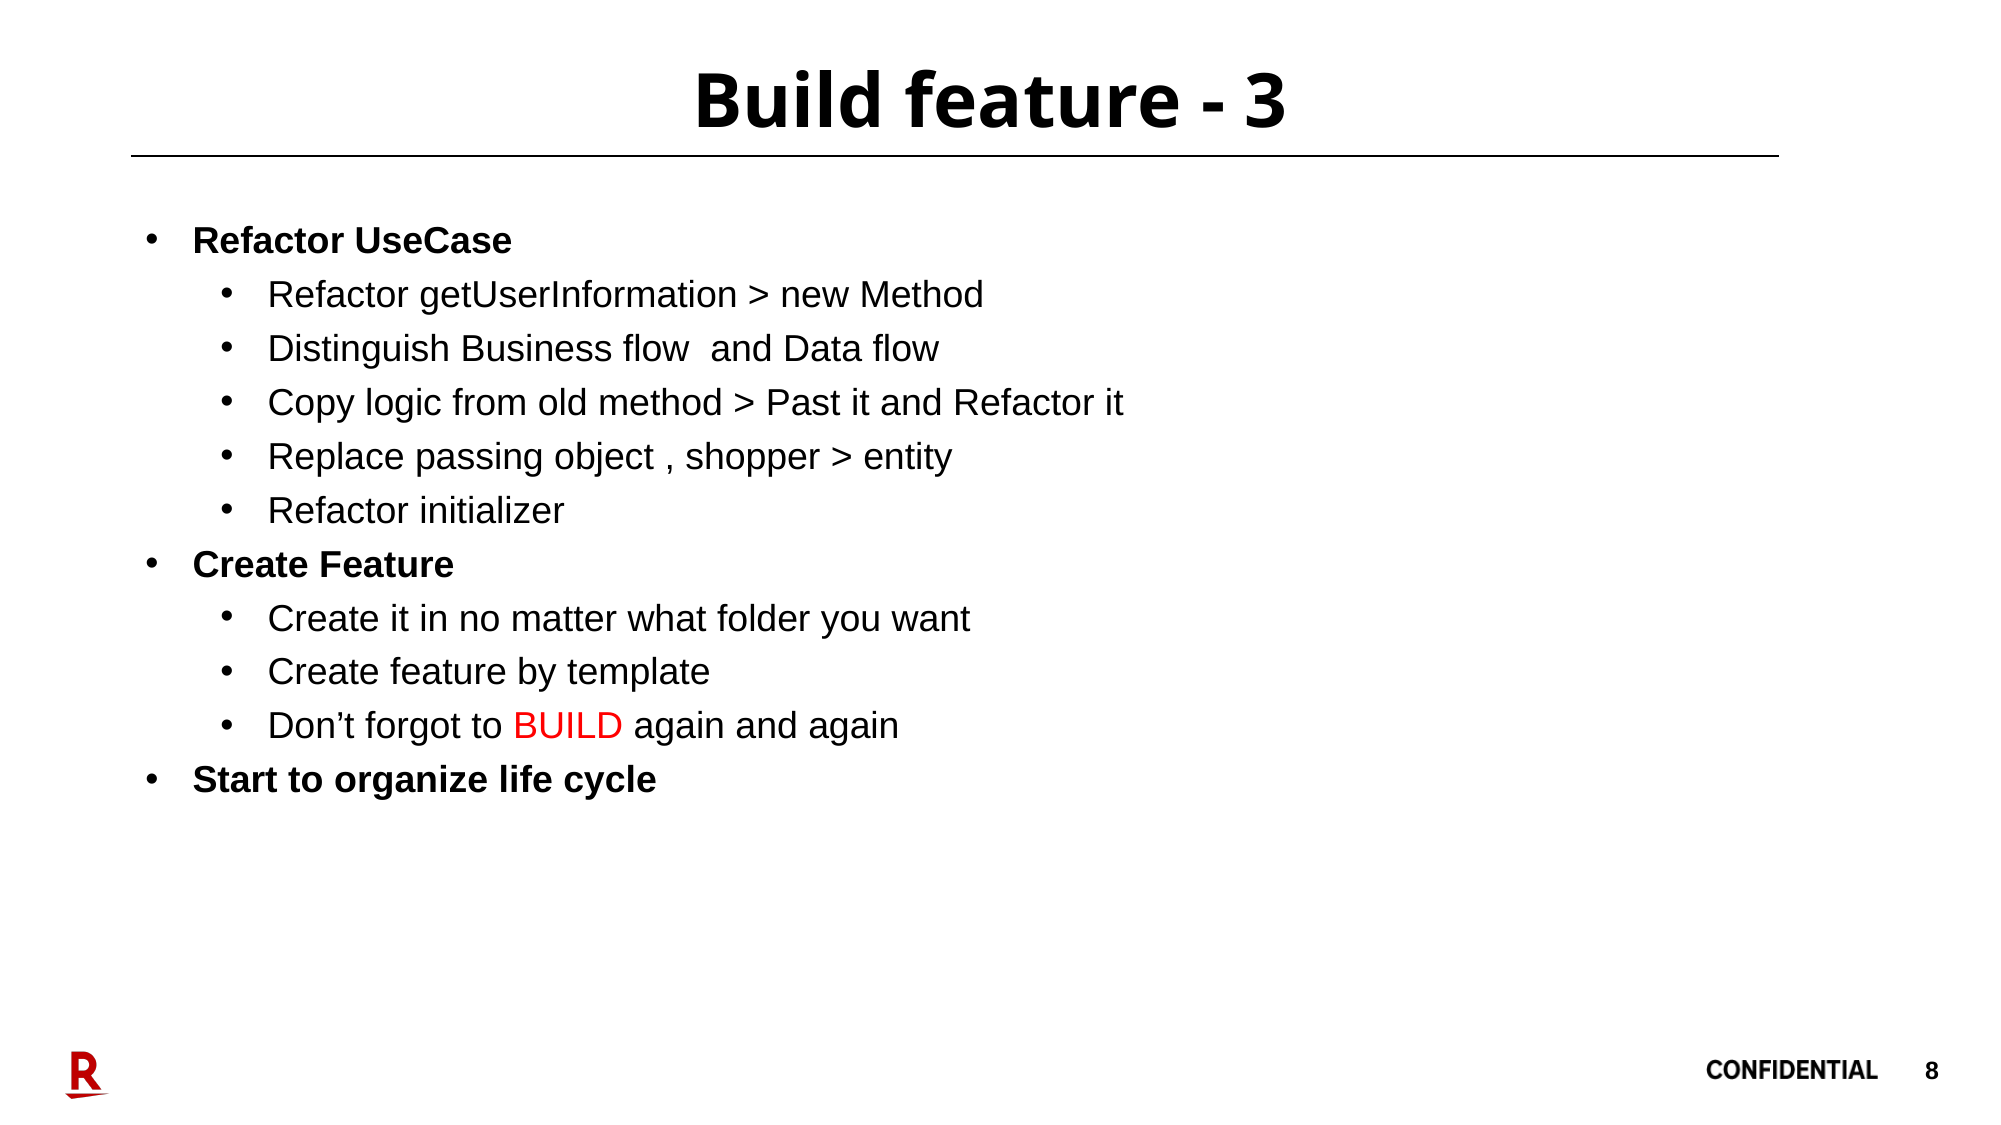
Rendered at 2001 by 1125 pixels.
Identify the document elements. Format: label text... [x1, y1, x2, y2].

text_box Refactor UseCase Refactor getUserInformation > new Method Distinguish Business flow and Data flow Copy logic from old method > Past it and Refactor it Replace passing object , shopper > entity Refactor initializer Create Feature Create it in no matter what folder you want Create feature by template Don’t forgot to BUILD again and again Start to organize life cycle [130, 199, 1779, 808]
title Build feature - 3 [54, 52, 1946, 143]
picture [1706, 1059, 1879, 1080]
